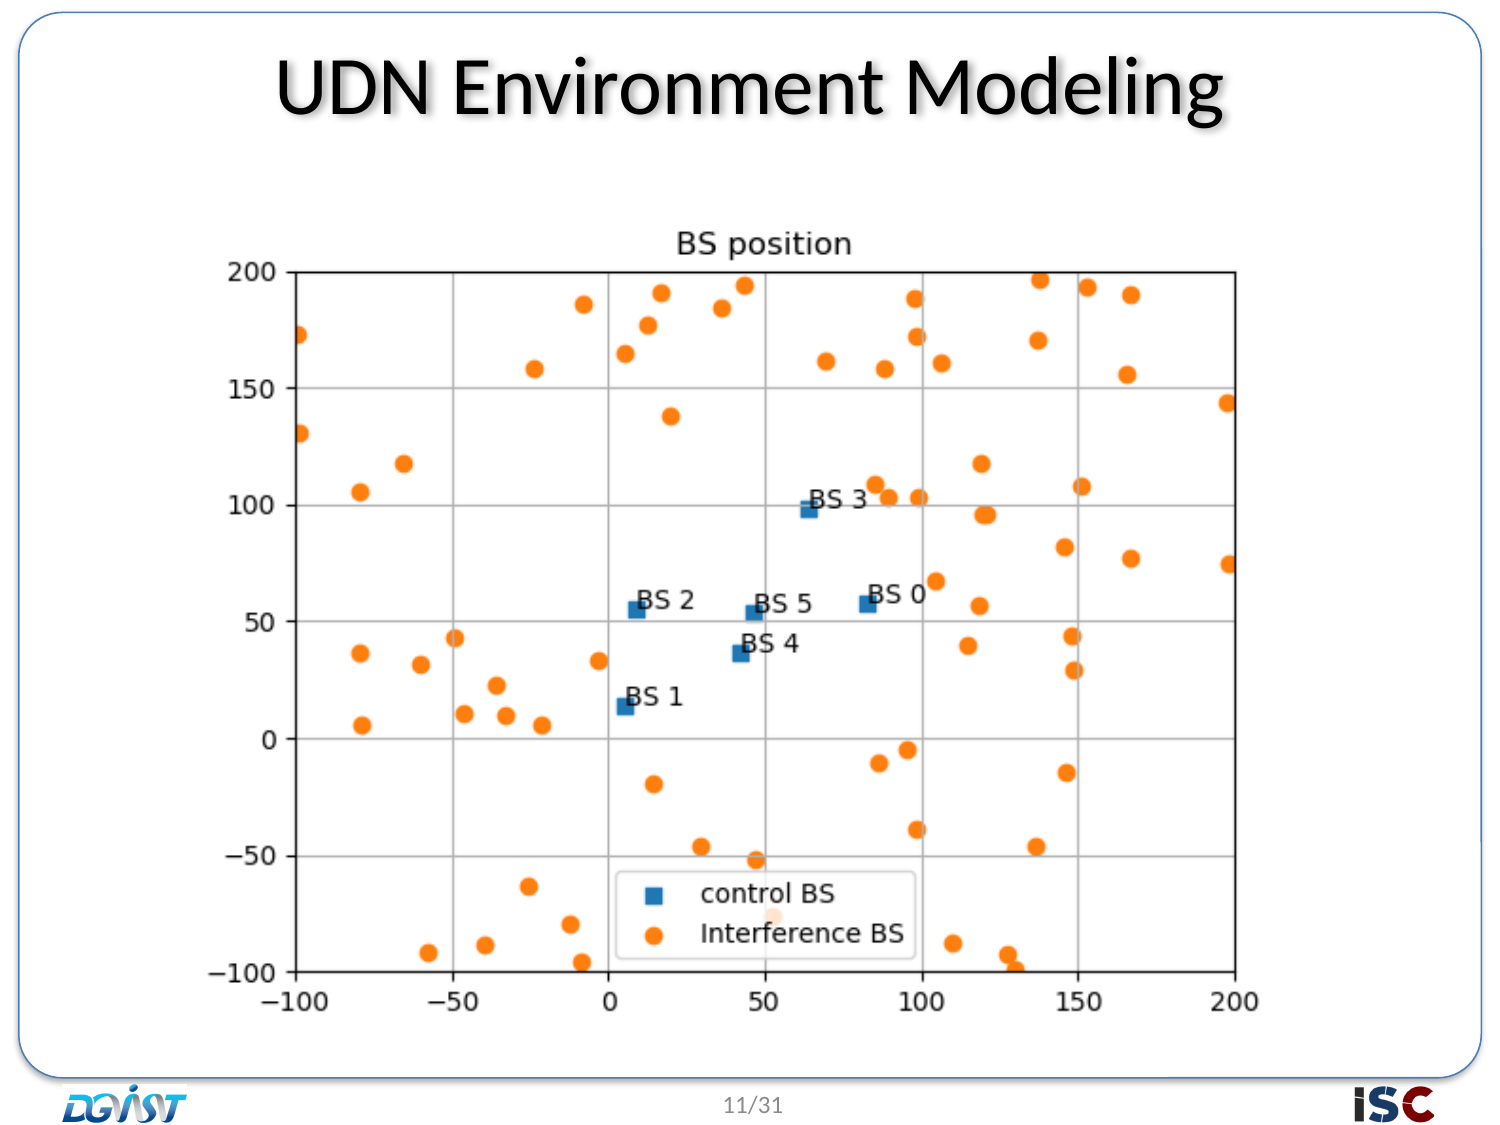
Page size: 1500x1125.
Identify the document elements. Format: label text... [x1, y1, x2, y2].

picture [62, 1084, 187, 1123]
picture [1353, 1085, 1435, 1125]
title UDN Environment Modeling [19, 0, 1481, 162]
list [143, 162, 1356, 1072]
